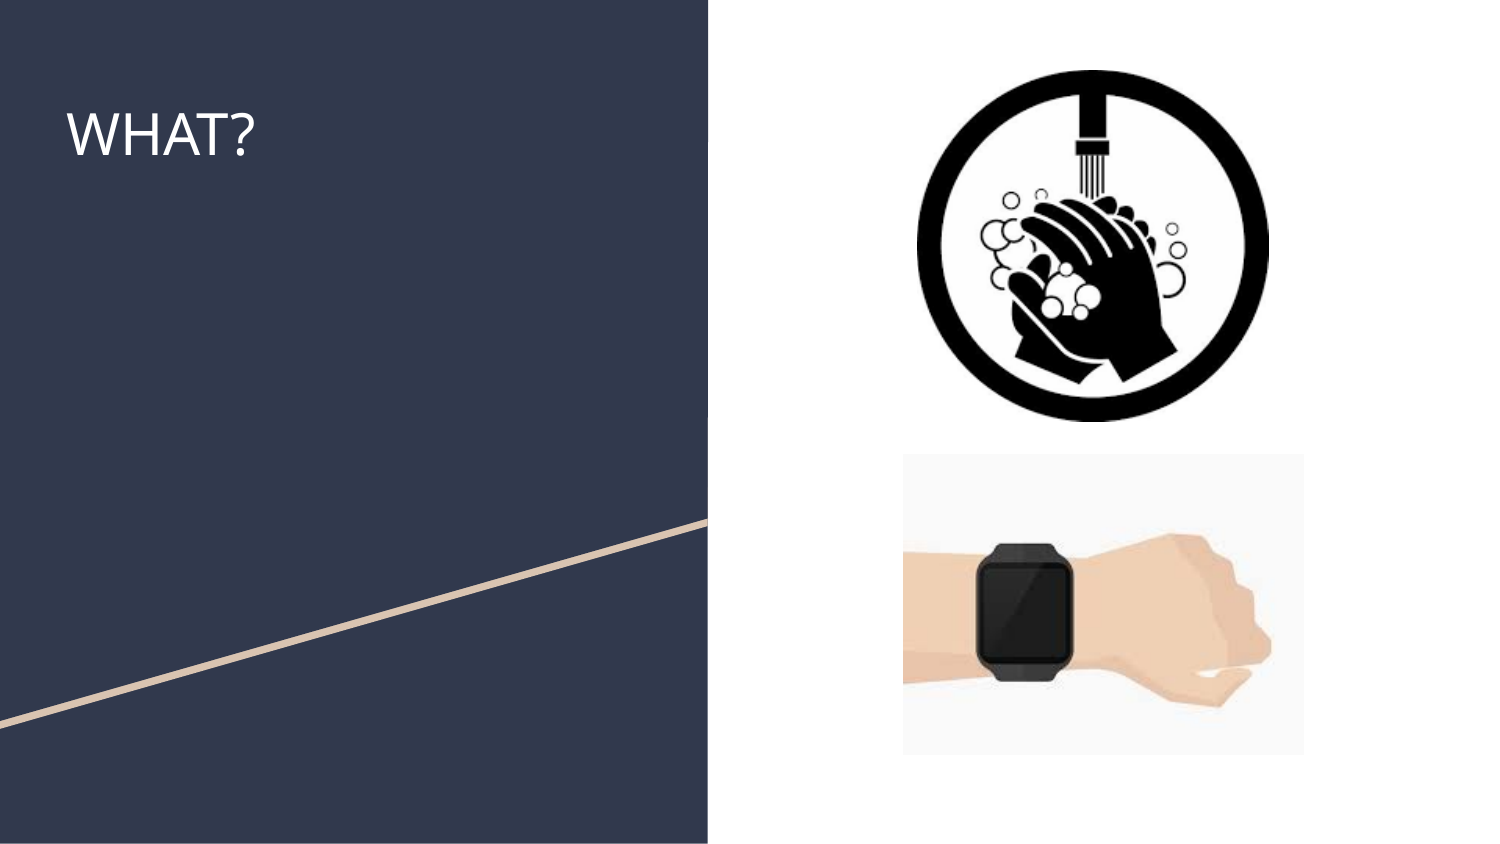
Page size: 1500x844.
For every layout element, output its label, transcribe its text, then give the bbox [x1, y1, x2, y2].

picture [903, 454, 1305, 755]
title WHAT? [51, 82, 660, 494]
picture [917, 70, 1270, 423]
